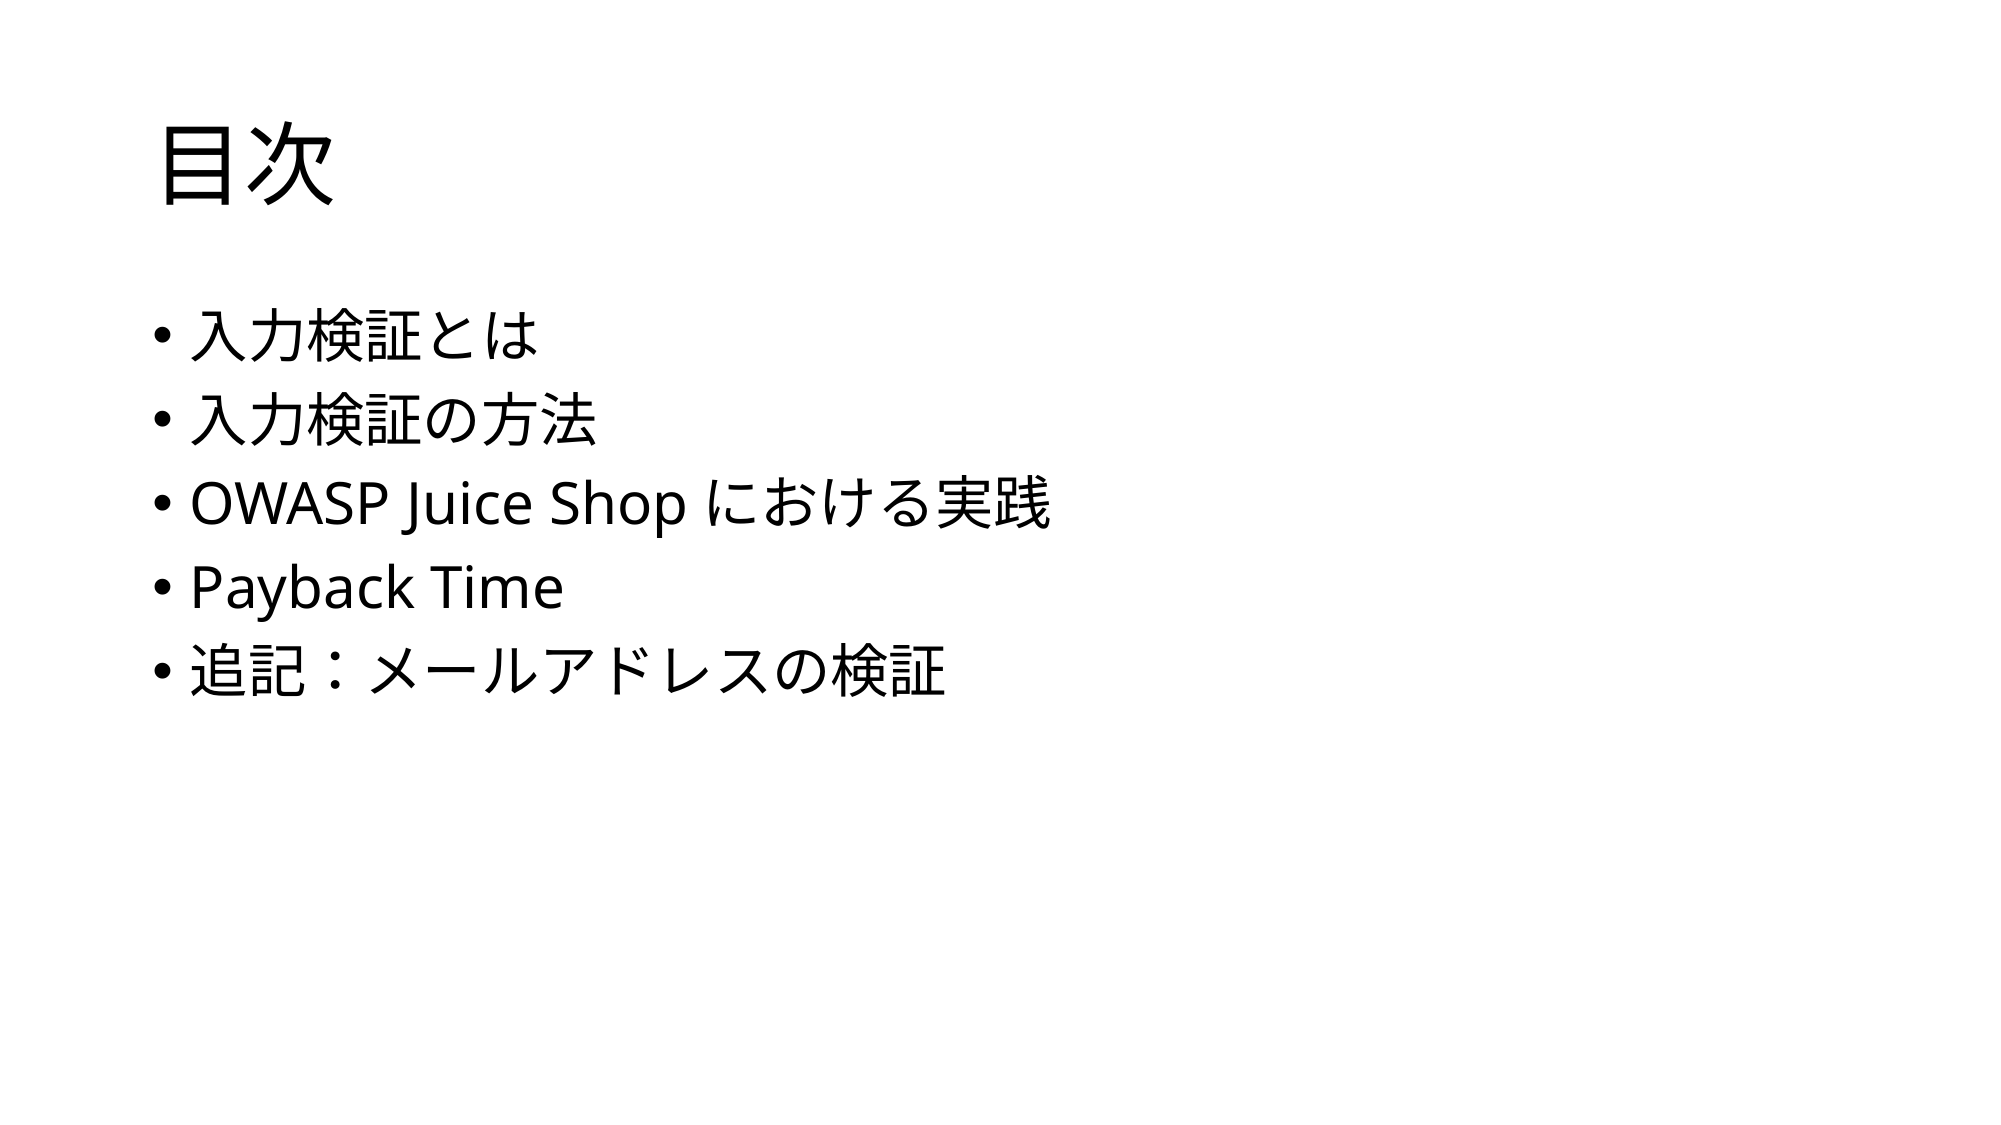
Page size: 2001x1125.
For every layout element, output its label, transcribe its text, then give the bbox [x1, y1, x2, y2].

list 入力検証とは 入力検証の方法 OWASP Juice Shopにおける実践 Payback Time 追記：メールアドレスの検証 [137, 299, 1863, 1014]
title 目次 [137, 59, 1863, 278]
